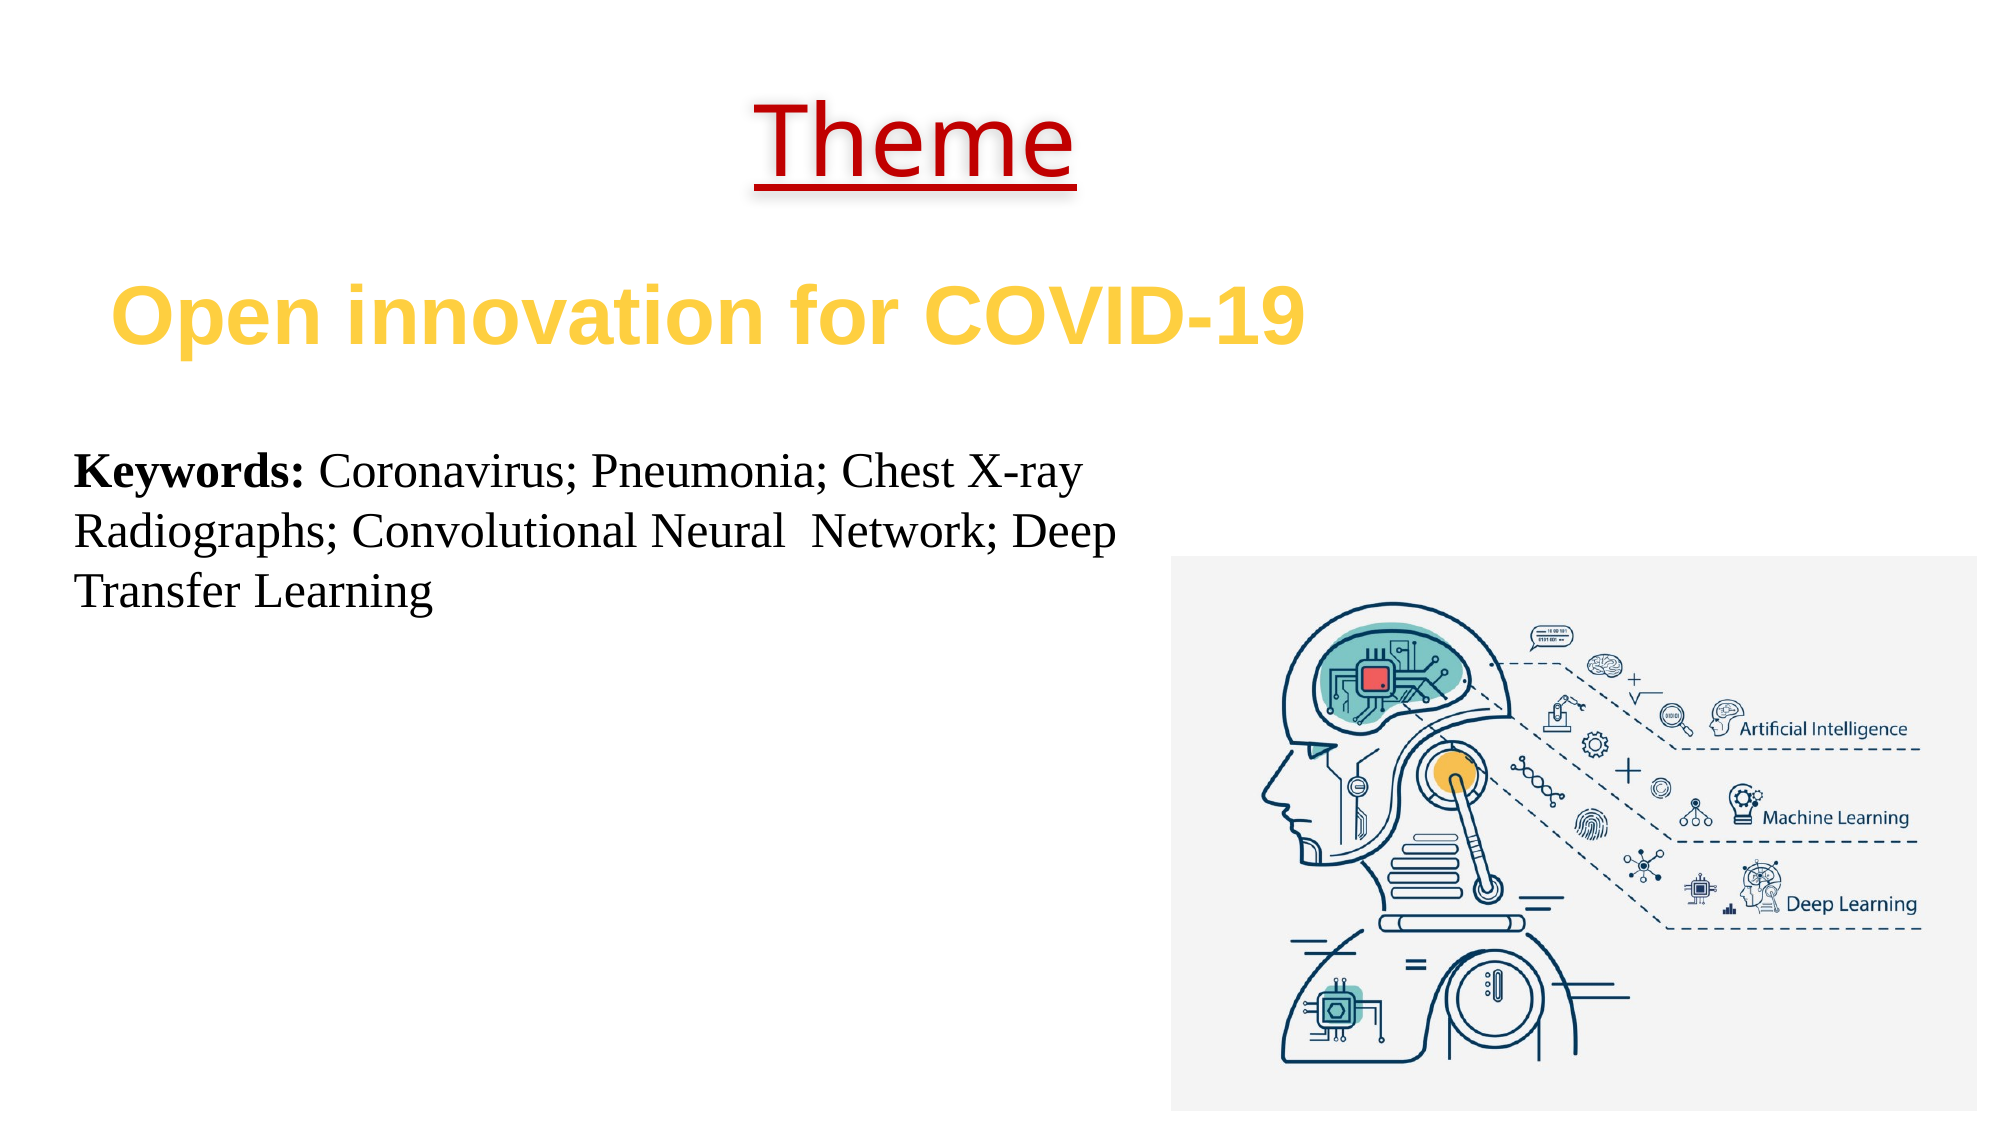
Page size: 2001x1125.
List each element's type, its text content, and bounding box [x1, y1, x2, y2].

title Theme [674, 7, 1157, 253]
picture [1171, 556, 1977, 1111]
text_box Open innovation for COVID-19 [95, 253, 1859, 430]
text_box Keywords: Coronavirus; Pneumonia; Chest X-ray Radiographs; Convolutional Neural Network; Deep Transfer Learning [58, 429, 1246, 685]
